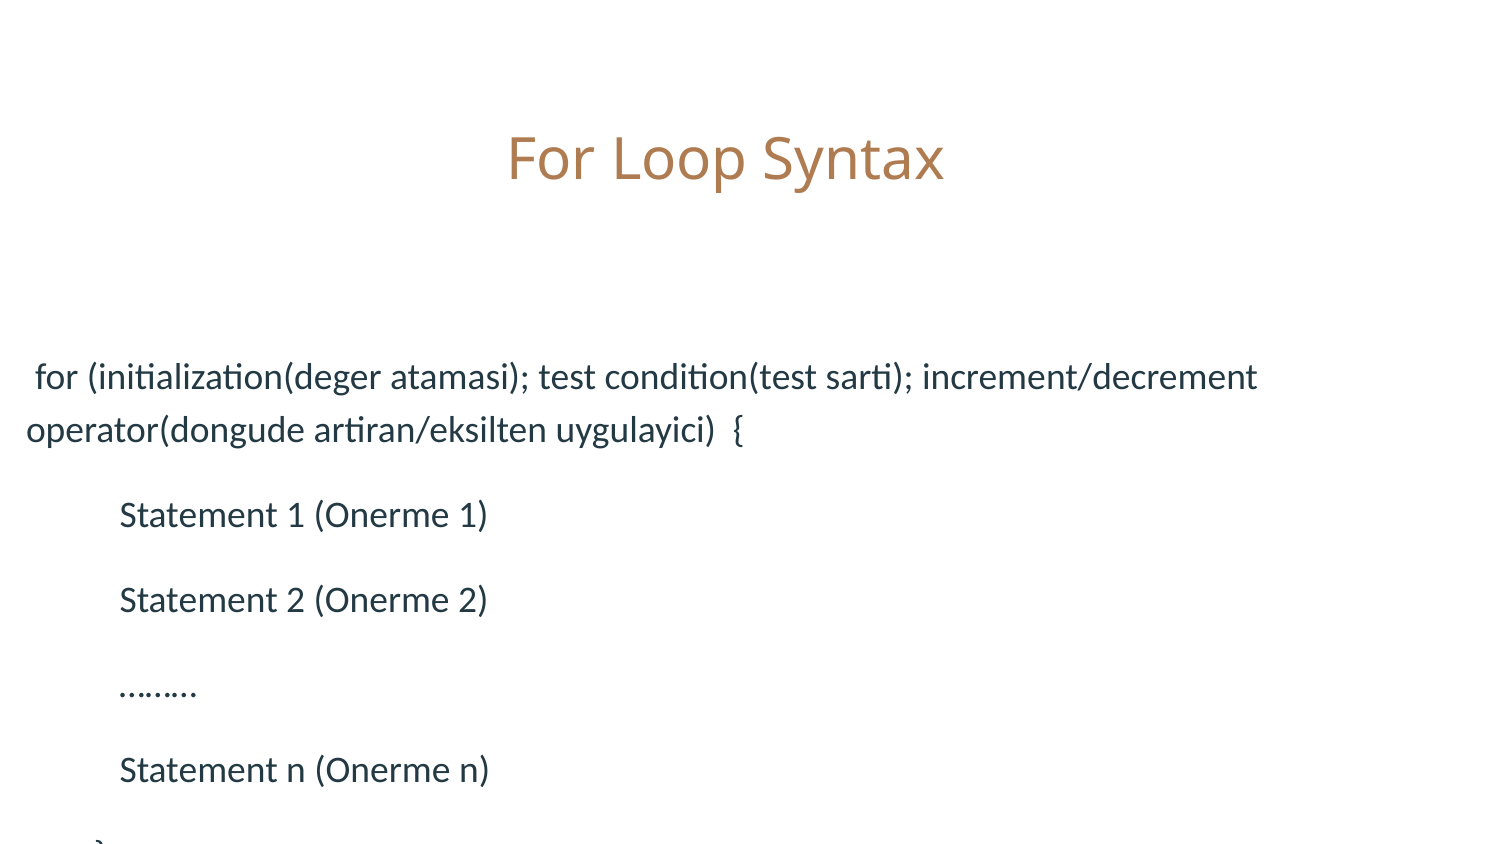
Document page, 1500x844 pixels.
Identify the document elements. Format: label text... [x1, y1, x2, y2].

title For Loop Syntax [85, 105, 1366, 296]
list for (initialization(deger atamasi); test condition(test sarti); increment/decrement operator(dongude artiran/eksilten uygulayici) { Statement 1 (Onerme 1) Statement 2 (Onerme 2) ……… Statement n (Onerme n) } [11, 328, 1500, 844]
